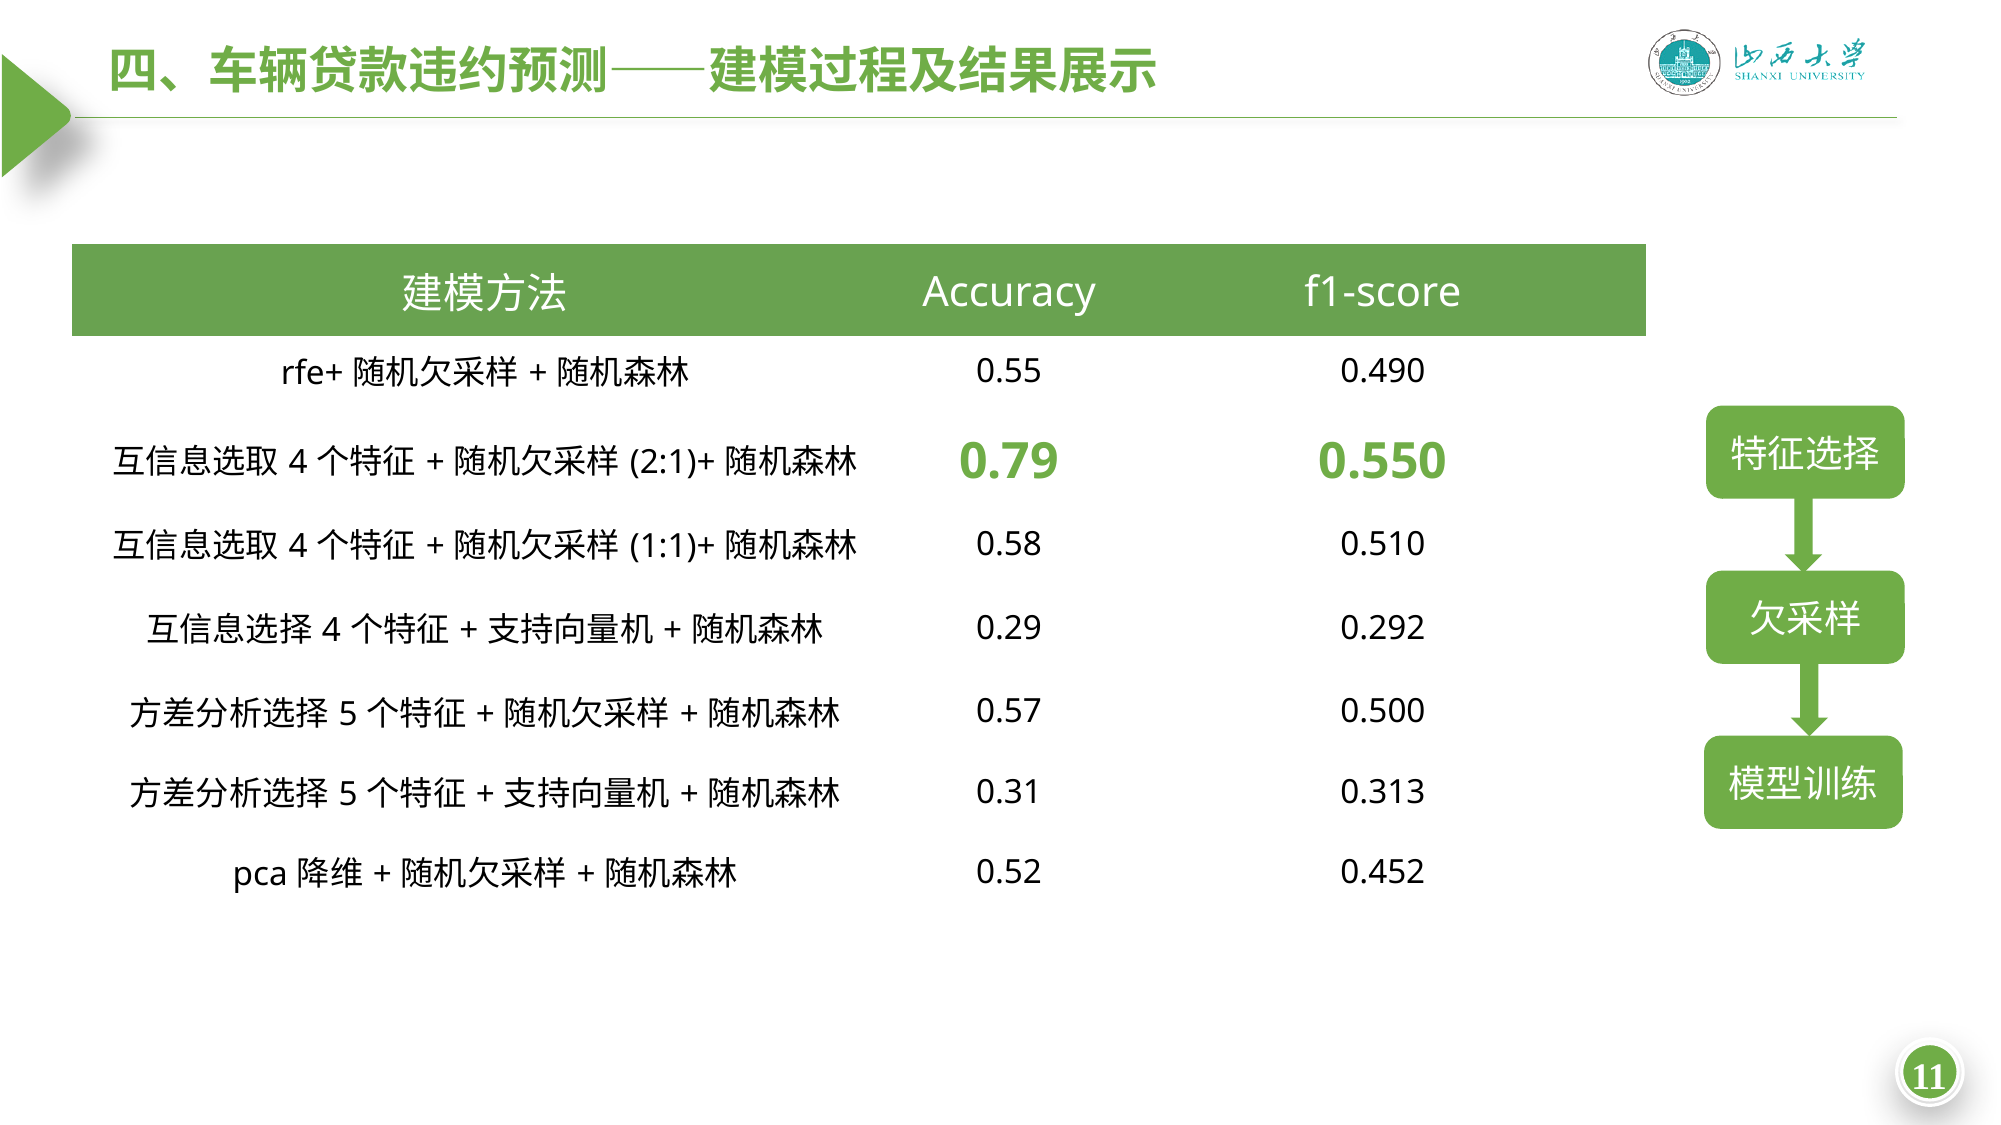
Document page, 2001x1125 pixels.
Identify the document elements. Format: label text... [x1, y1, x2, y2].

table_cell 方差分析选择5个特征+支持向量机+随机森林 [72, 738, 898, 819]
table_cell 0.52 [898, 819, 1120, 899]
table_cell 0.510 [1120, 514, 1646, 571]
table_cell 0.292 [1120, 571, 1646, 658]
table_cell 0.79 [898, 403, 1120, 514]
text_box [1790, 659, 1829, 737]
table_cell 0.452 [1120, 819, 1646, 899]
table_header f1-score [1120, 244, 1646, 336]
text_box 欠采样 [1706, 570, 1905, 664]
table_cell 互信息选择4个特征+支持向量机+随机森林 [72, 571, 898, 658]
text_box 模型训练 [1704, 735, 1903, 829]
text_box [1, 54, 1897, 178]
table_cell rfe+随机欠采样+随机森林 [72, 336, 898, 403]
table_cell 方差分析选择5个特征+随机欠采样+随机森林 [72, 658, 898, 738]
table_cell 0.313 [1120, 738, 1646, 819]
picture [1645, 13, 1867, 110]
table_cell pca降维+随机欠采样+随机森林 [72, 819, 898, 899]
table_cell 0.490 [1120, 336, 1646, 403]
table_header 建模方法 [72, 244, 898, 336]
table_header Accuracy [898, 244, 1120, 336]
table_cell 互信息选取4个特征+随机欠采样(1:1)+随机森林 [72, 514, 898, 571]
text_box 特征选择 [1706, 405, 1905, 499]
table_cell 互信息选取4个特征+随机欠采样(2:1)+随机森林 [72, 403, 898, 514]
table_cell 0.55 [898, 336, 1120, 403]
table_cell 0.31 [898, 738, 1120, 819]
table_cell 0.29 [898, 571, 1120, 658]
text_box [1784, 496, 1823, 574]
text_box 四、车辆贷款违约预测——建模过程及结果展示 [93, 31, 1220, 54]
table_cell 0.500 [1120, 658, 1646, 738]
table_cell 0.58 [898, 514, 1120, 571]
table_cell 0.57 [898, 658, 1120, 738]
table_cell 0.550 [1120, 403, 1646, 514]
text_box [1896, 1038, 1980, 1106]
